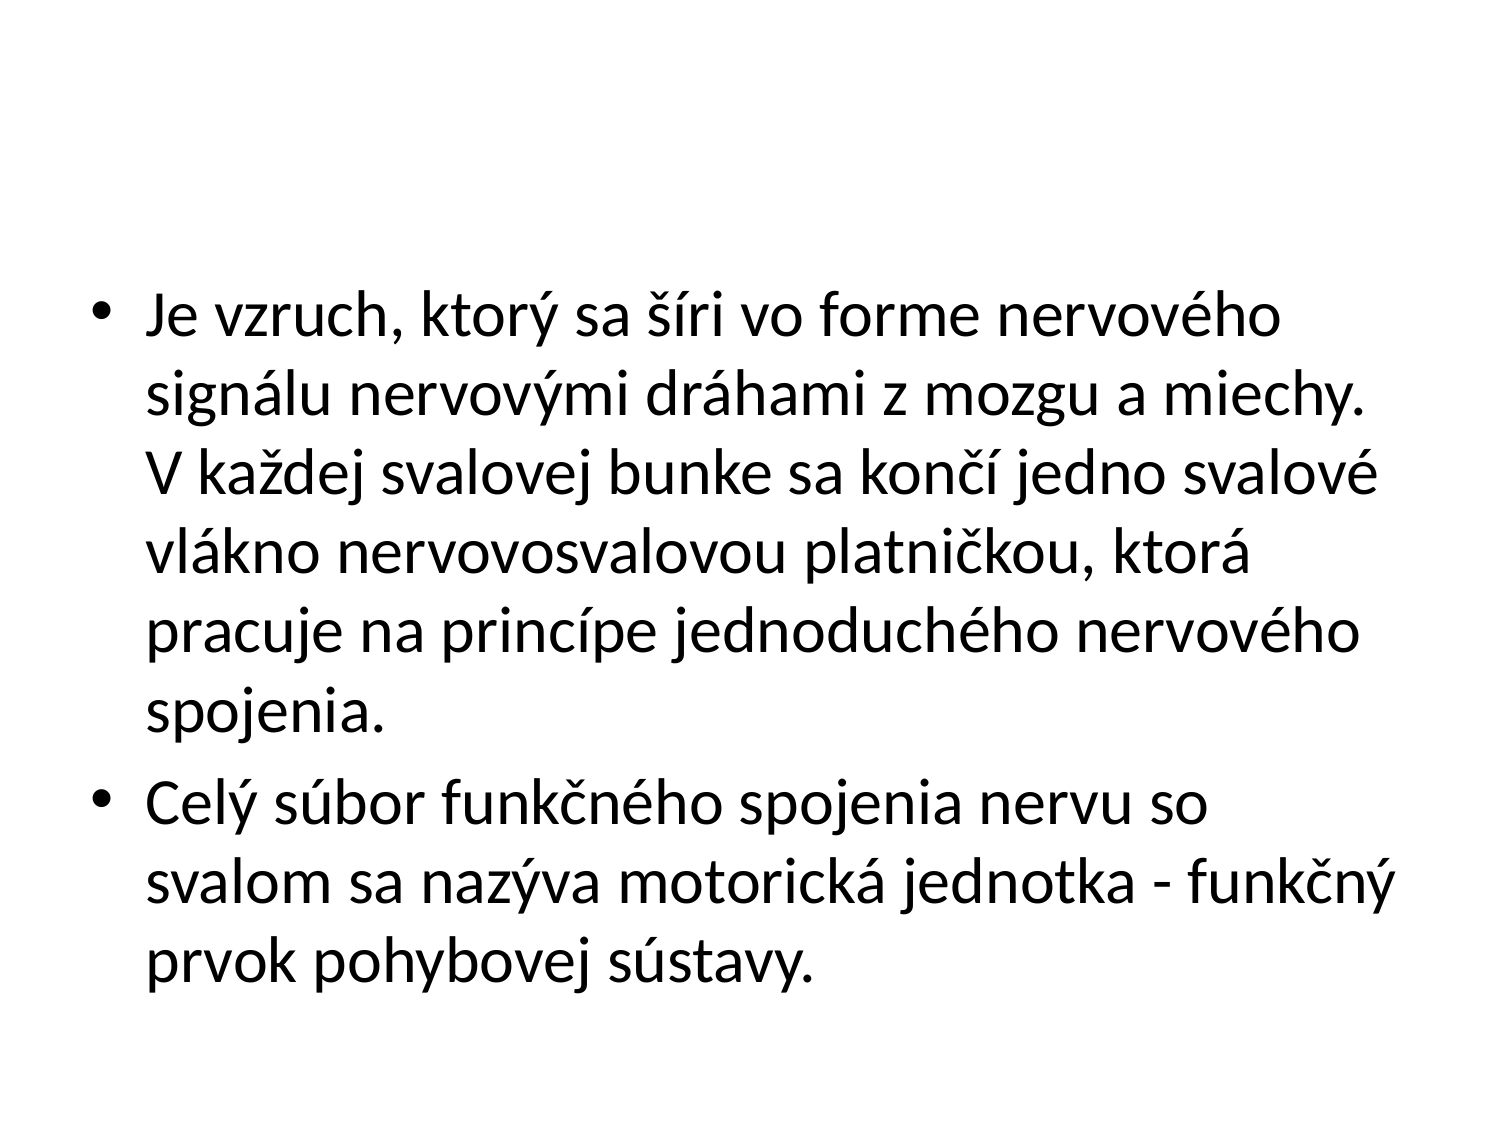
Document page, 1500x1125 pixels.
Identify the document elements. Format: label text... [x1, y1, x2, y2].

list Je vzruch, ktorý sa šíri vo forme nervového signálu nervovými dráhami z mozgu a miechy. V každej svalovej bunke sa končí jedno svalové vlákno nervovosvalovou platničkou, ktorá pracuje na princípe jednoduchého nervového spojenia. Celý súbor funkčného spojenia nervu so svalom sa nazýva motorická jednotka - funkčný prvok pohybovej sústavy. [75, 262, 1425, 1005]
